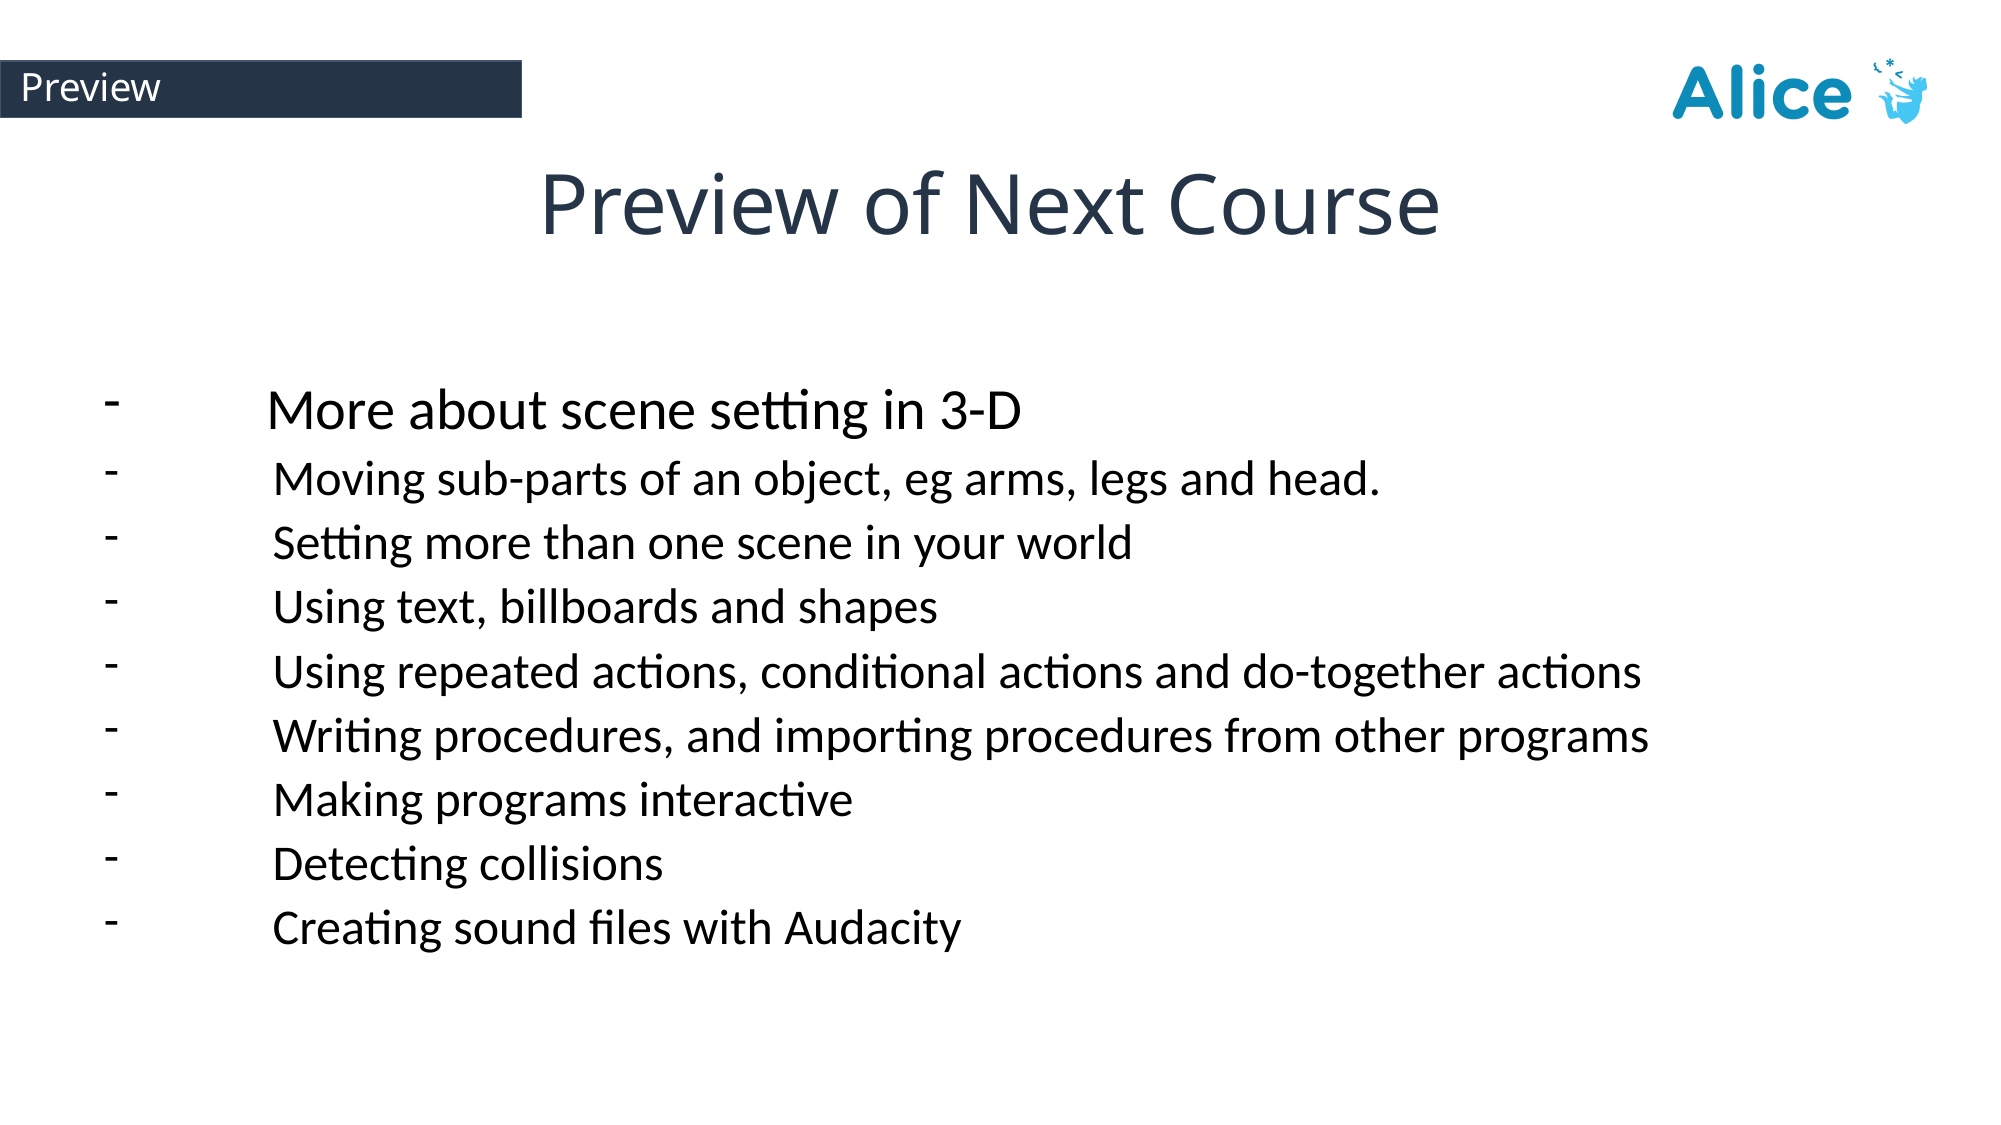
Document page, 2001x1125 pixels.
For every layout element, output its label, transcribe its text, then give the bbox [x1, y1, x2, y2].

title Preview of Next Course [58, 145, 1923, 271]
picture [1647, 44, 1952, 140]
title Preview [0, 61, 573, 118]
list More about scene setting in 3-D Moving sub-parts of an object, eg arms, legs and head. Setting more than one scene in your world Using text, billboards and shapes Using repeated actions, conditional actions and do-together actions Writing procedures, and importing procedures from other programs Making programs interactive Detecting collisions Creating sound files with Audacity [83, 346, 1932, 1000]
